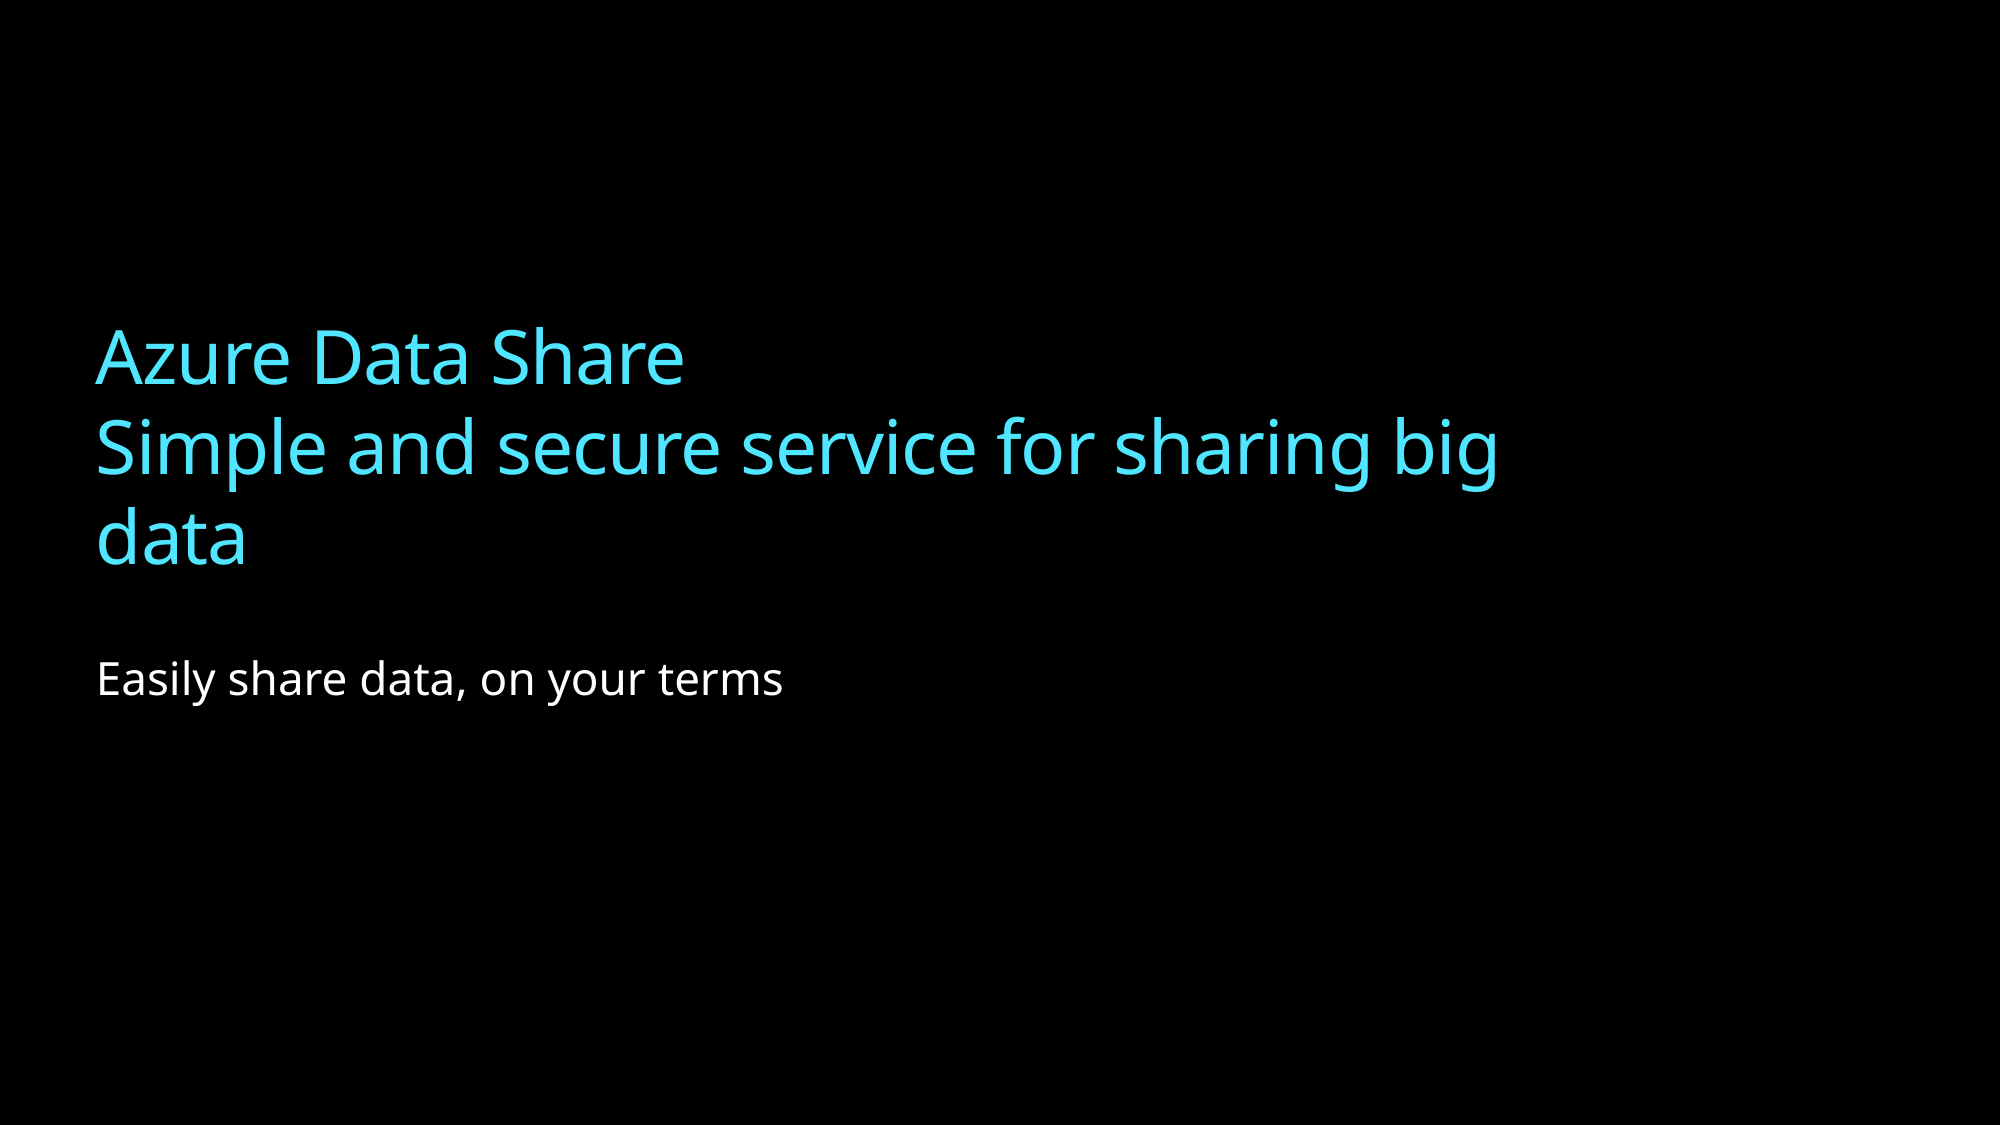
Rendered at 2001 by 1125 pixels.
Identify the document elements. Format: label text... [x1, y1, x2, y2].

list Easily share data, on your terms [95, 650, 1596, 706]
title Azure Data Share Simple and secure service for sharing big data [95, 307, 1650, 580]
